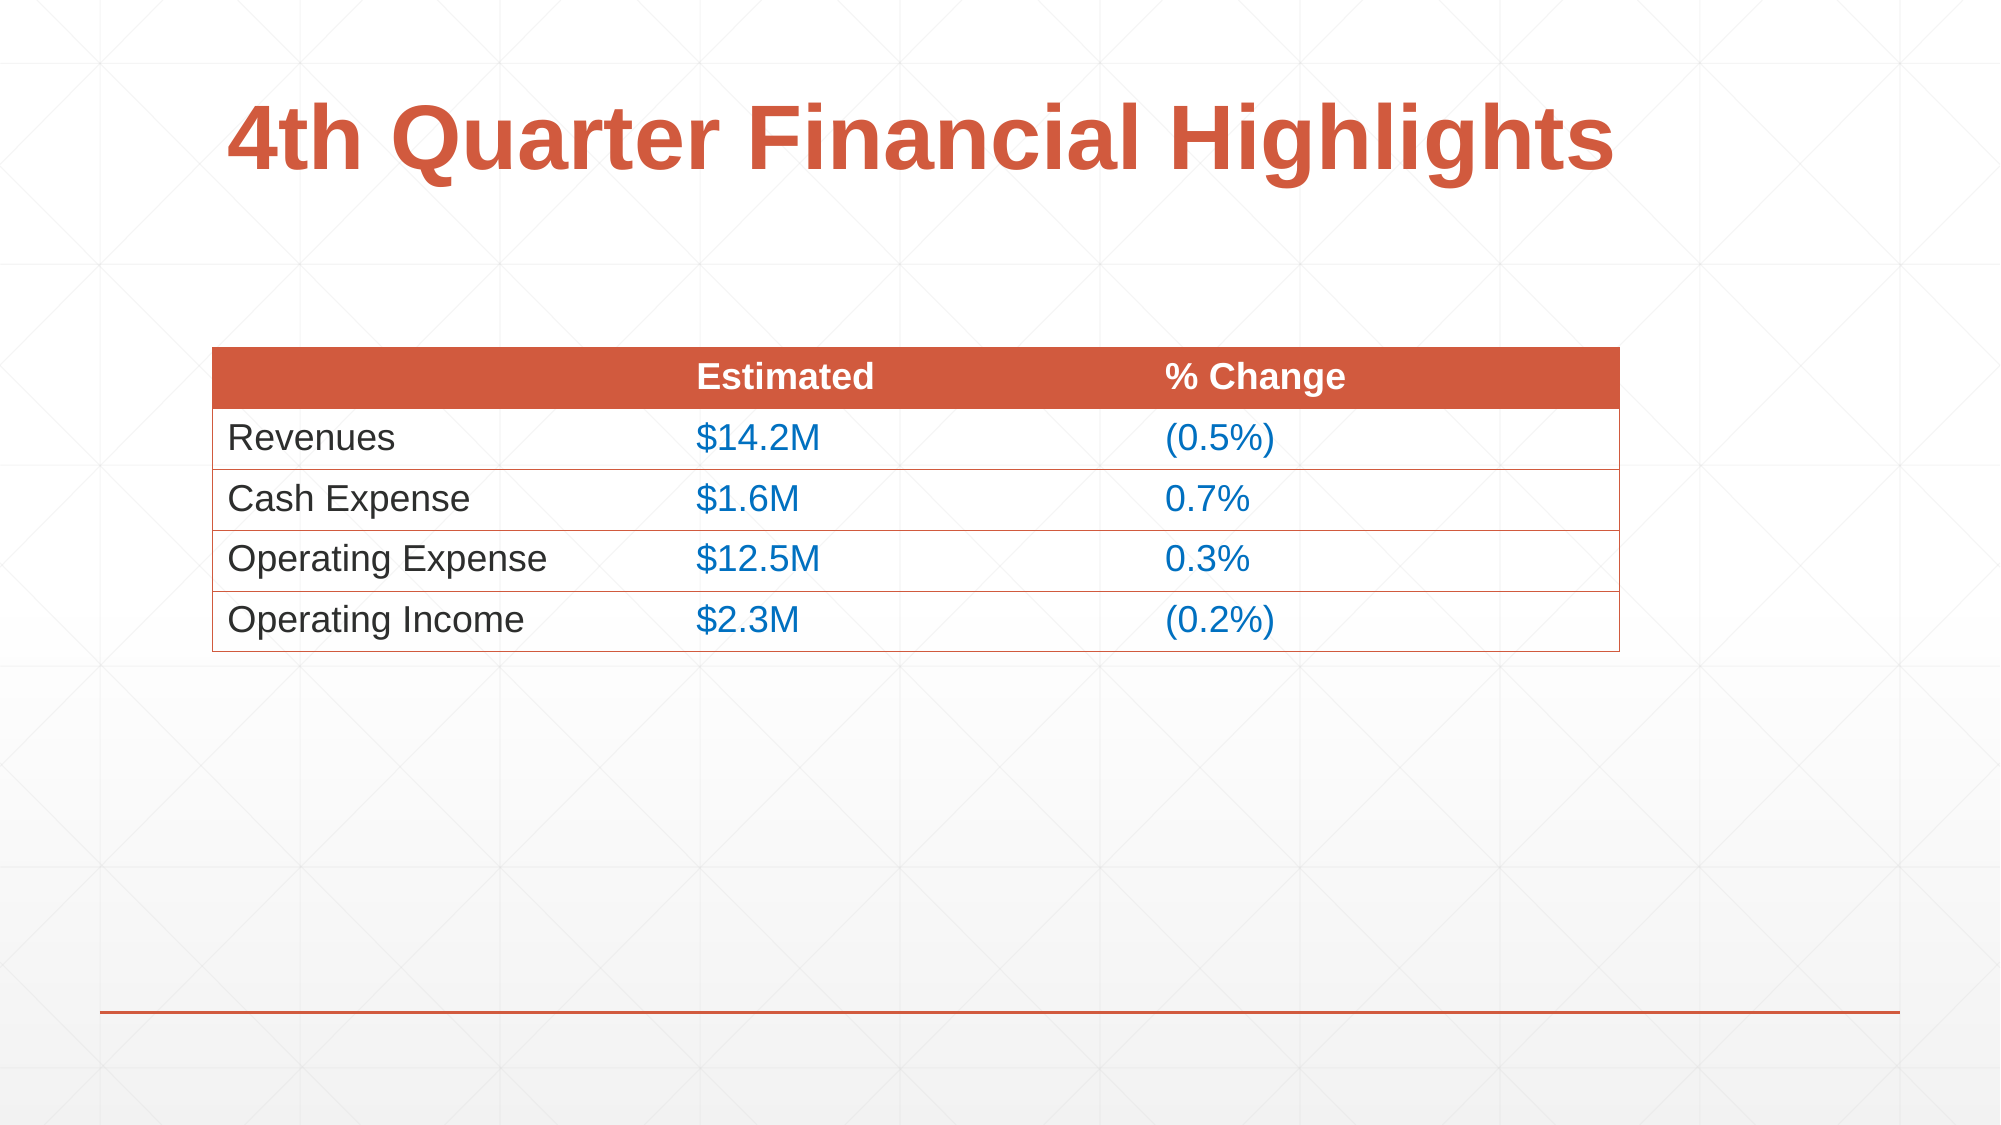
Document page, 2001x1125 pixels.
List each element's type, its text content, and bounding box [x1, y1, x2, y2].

table_cell Revenues [213, 409, 681, 469]
table_cell $14.2M [681, 409, 1150, 469]
table_header [213, 348, 681, 408]
table_cell $12.5M [681, 531, 1150, 591]
table_header Estimated [681, 348, 1150, 408]
table_cell (0.2%) [1150, 592, 1619, 651]
table_header % Change [1150, 348, 1619, 408]
table_cell Operating Expense [213, 531, 681, 591]
title 4th Quarter Financial Highlights [212, 82, 1694, 271]
table_cell Operating Income [213, 592, 681, 651]
table_cell Cash Expense [213, 470, 681, 530]
table_cell 0.3% [1150, 531, 1619, 591]
table_cell $2.3M [681, 592, 1150, 651]
table_cell 0.7% [1150, 470, 1619, 530]
table_cell (0.5%) [1150, 409, 1619, 469]
table_cell $1.6M [681, 470, 1150, 530]
